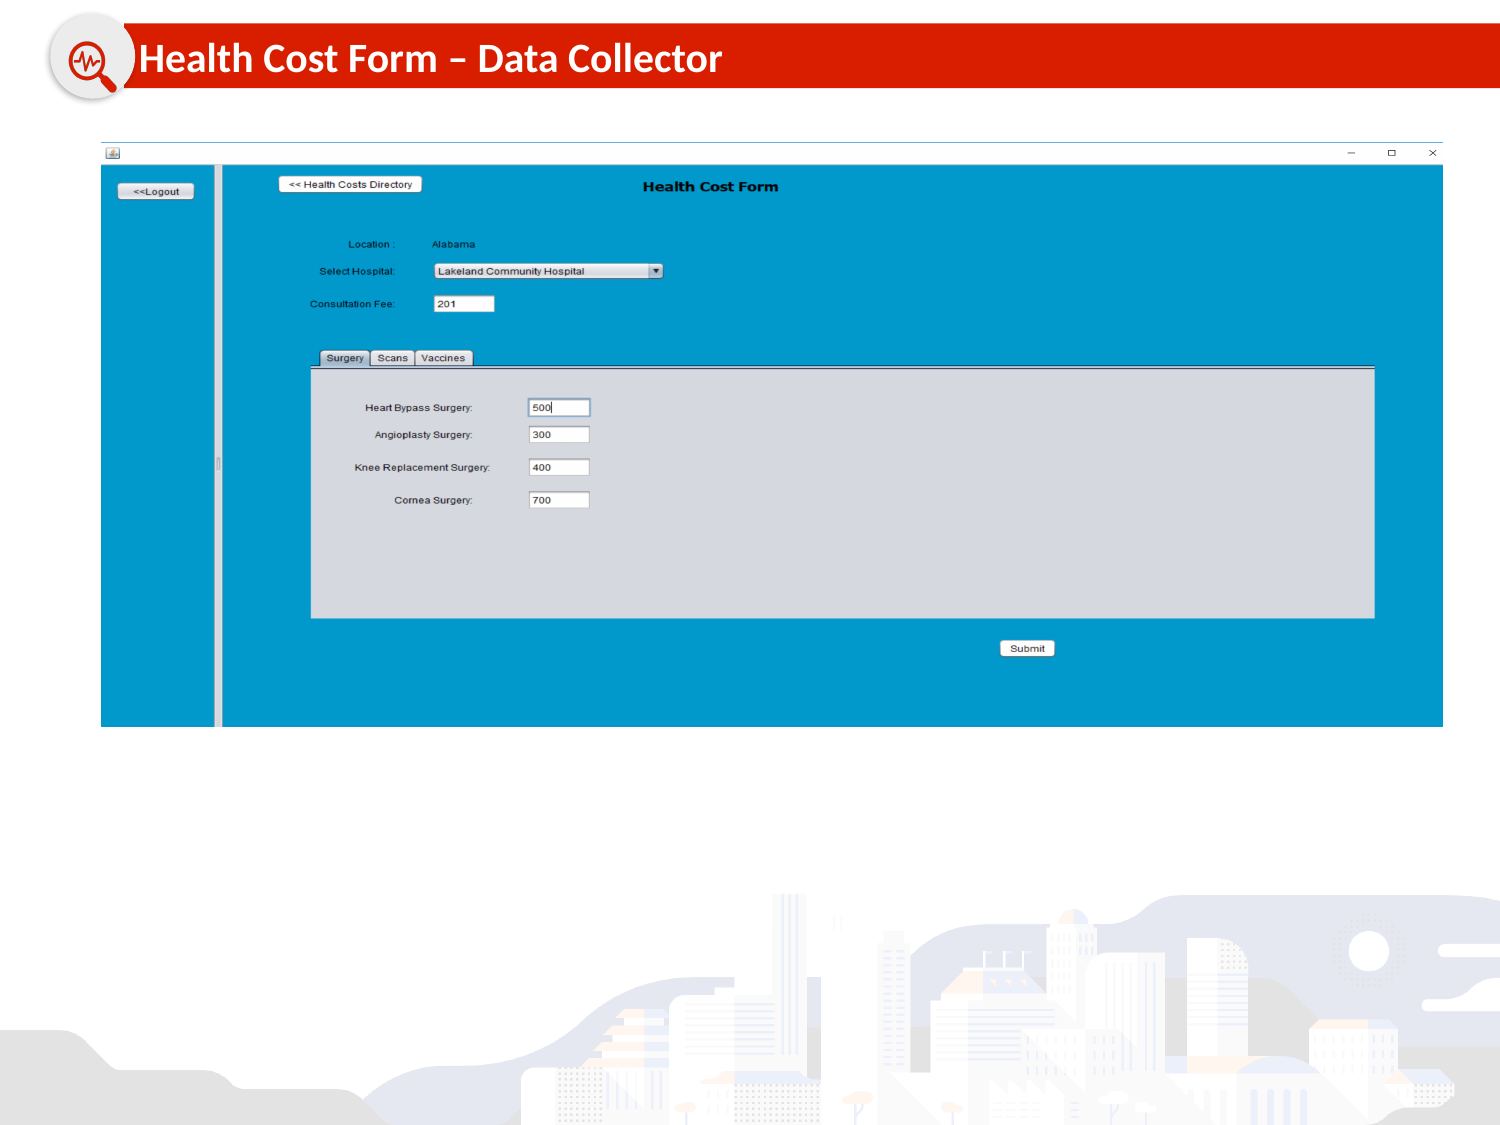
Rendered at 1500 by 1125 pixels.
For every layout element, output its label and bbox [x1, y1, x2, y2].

picture [311, 350, 1374, 618]
picture [101, 142, 1443, 727]
picture [279, 176, 422, 192]
picture [118, 183, 194, 199]
picture [64, 36, 122, 98]
picture [434, 264, 663, 279]
picture [651, 183, 658, 190]
picture [1000, 640, 1055, 657]
picture [0, 858, 1500, 1125]
picture [434, 296, 494, 312]
text_box [50, 13, 1500, 99]
